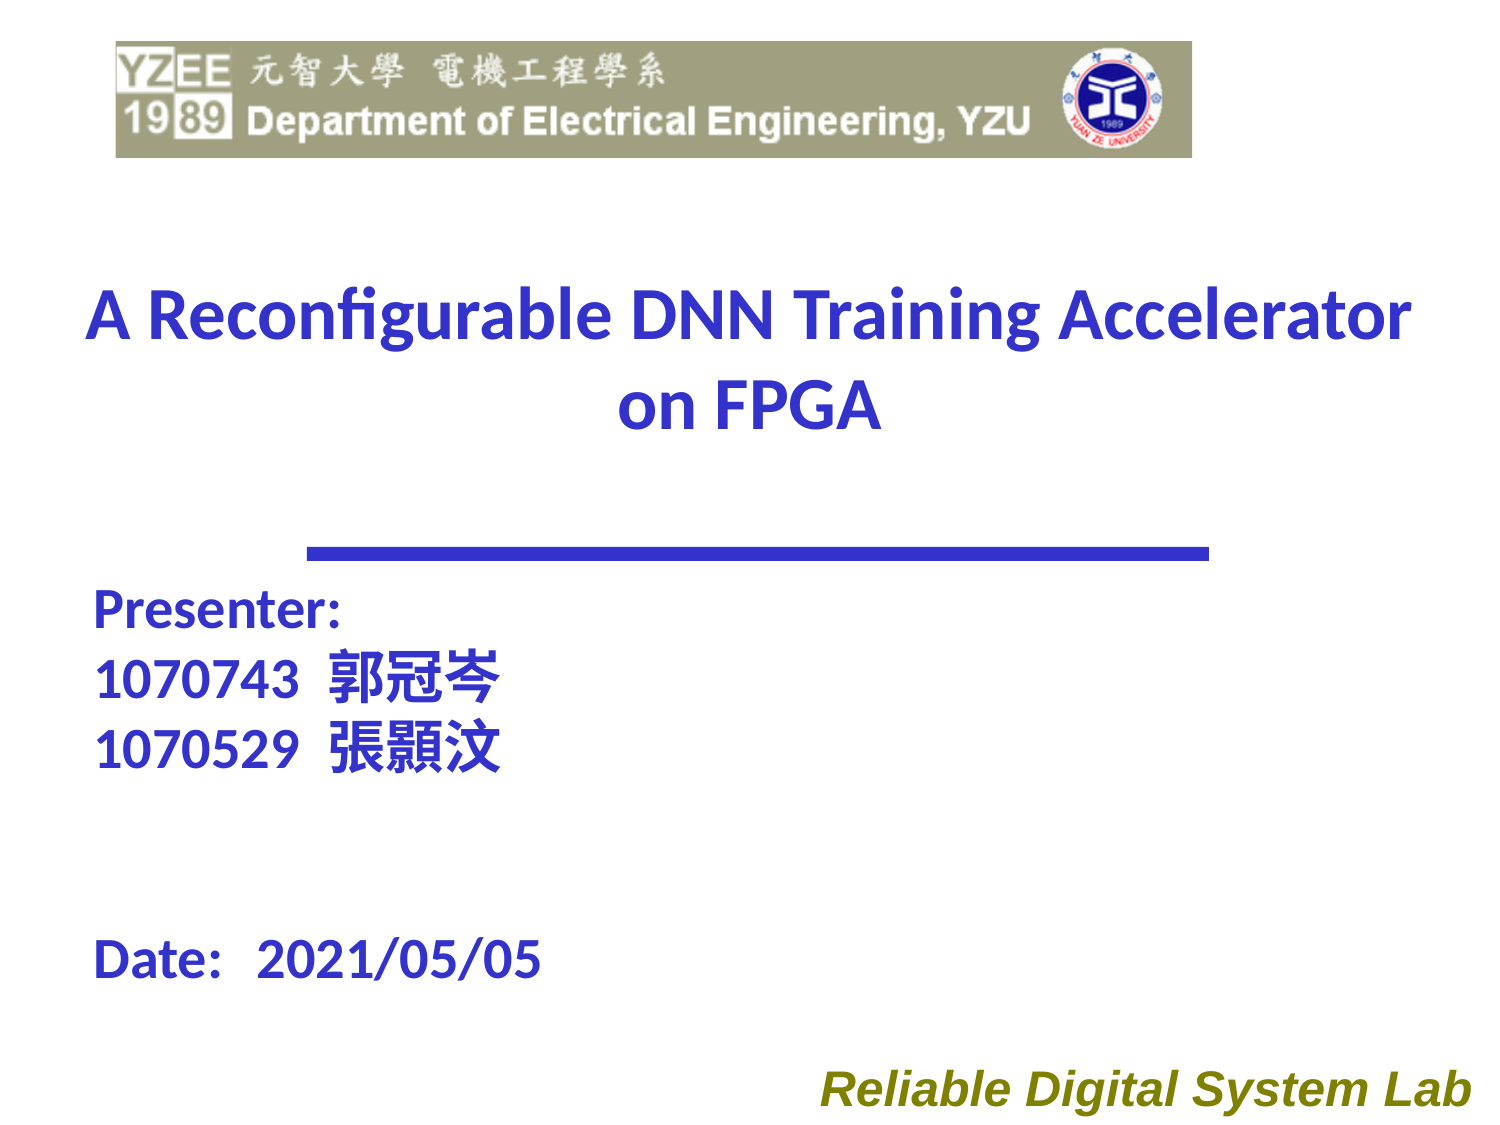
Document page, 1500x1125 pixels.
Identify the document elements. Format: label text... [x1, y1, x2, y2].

text_box Presenter: 1070743 郭冠岑 1070529 張顥汶 Date: 2021/05/05 [78, 562, 802, 1066]
title A Reconfigurable DNN Training Accelerator on FPGA [45, 172, 1455, 538]
picture [115, 41, 1193, 158]
